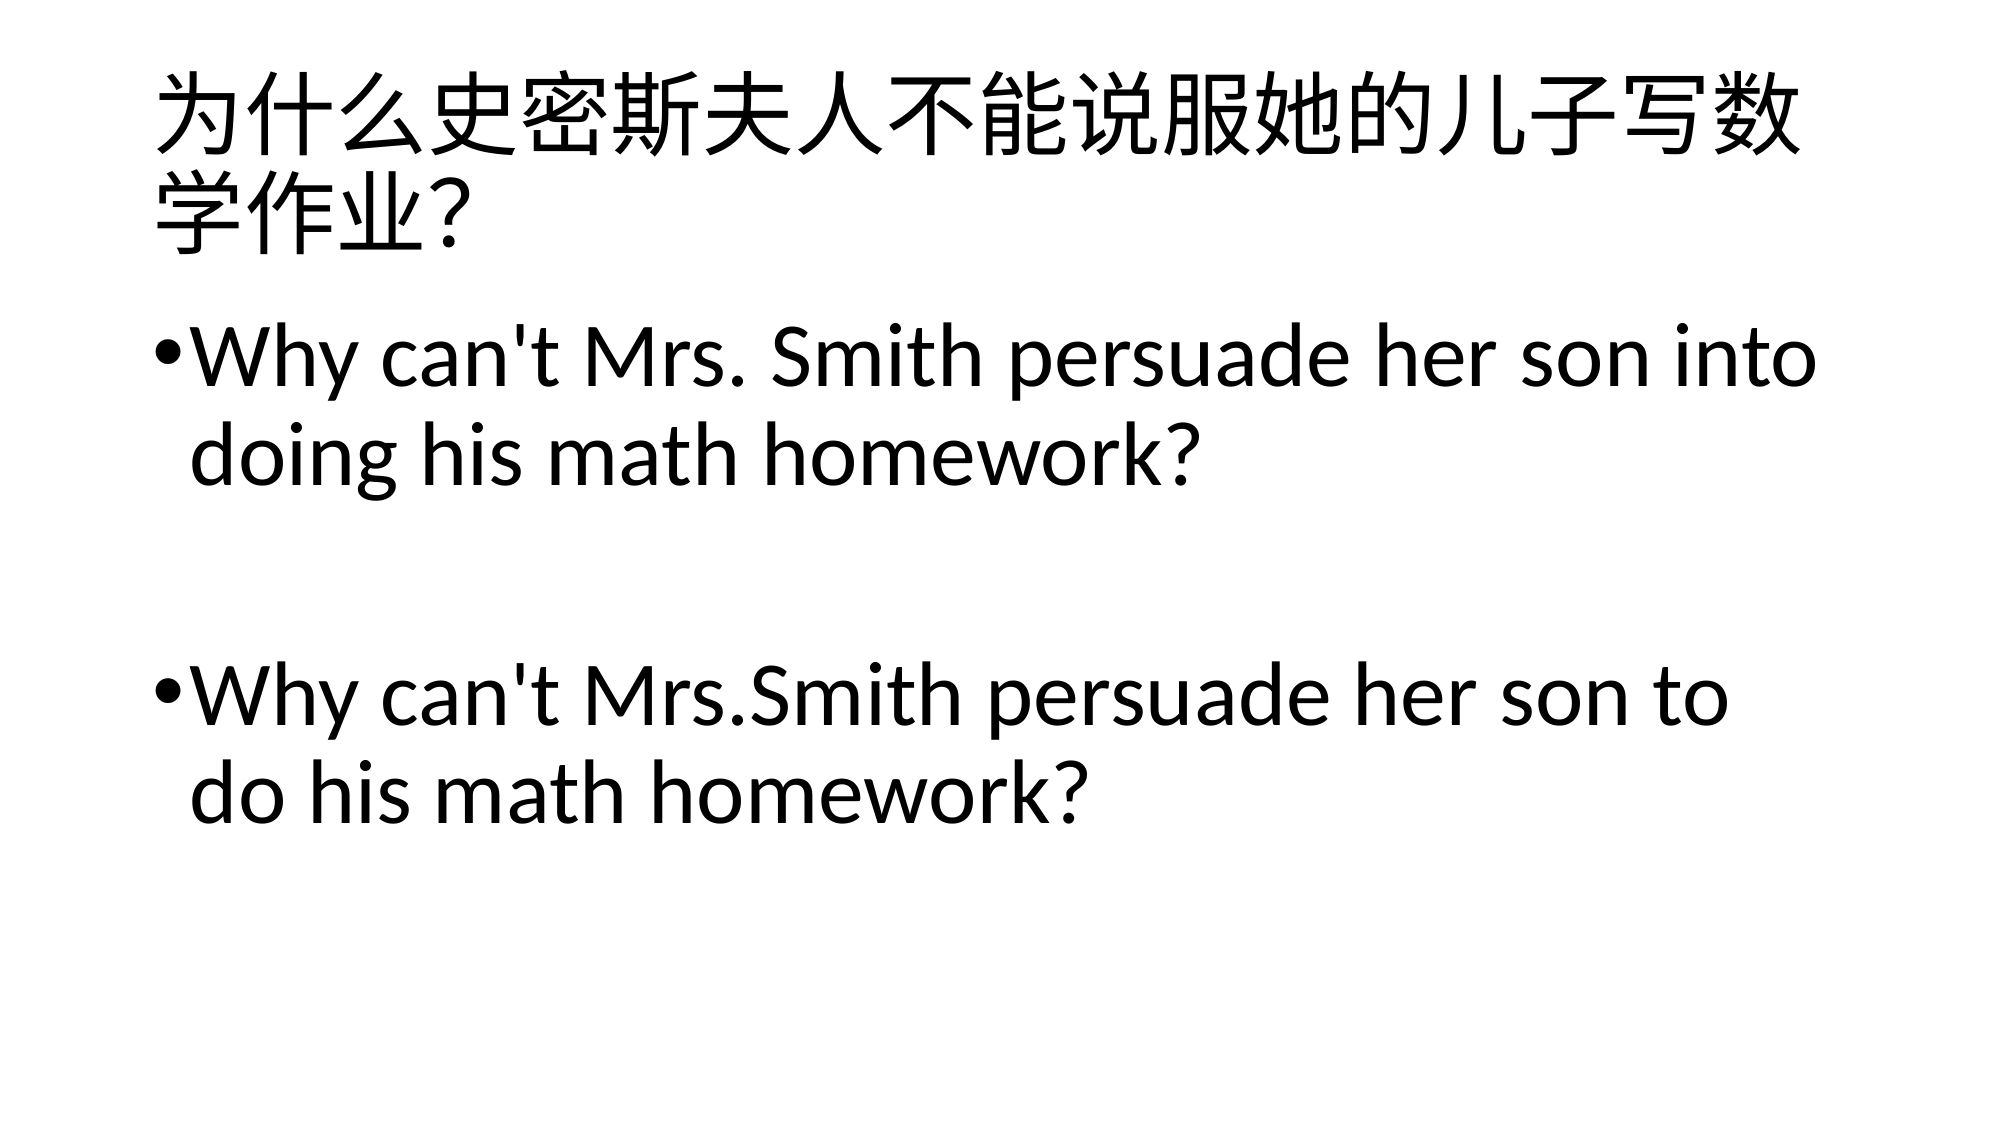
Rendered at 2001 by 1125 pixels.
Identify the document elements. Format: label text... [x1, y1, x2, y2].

list Why can't Mrs. Smith persuade her son into doing his math homework? Why can't Mrs.Smith persuade her son to do his math homework? [137, 299, 1863, 1014]
title 为什么史密斯夫人不能说服她的儿子写数学作业？ [137, 59, 1863, 278]
